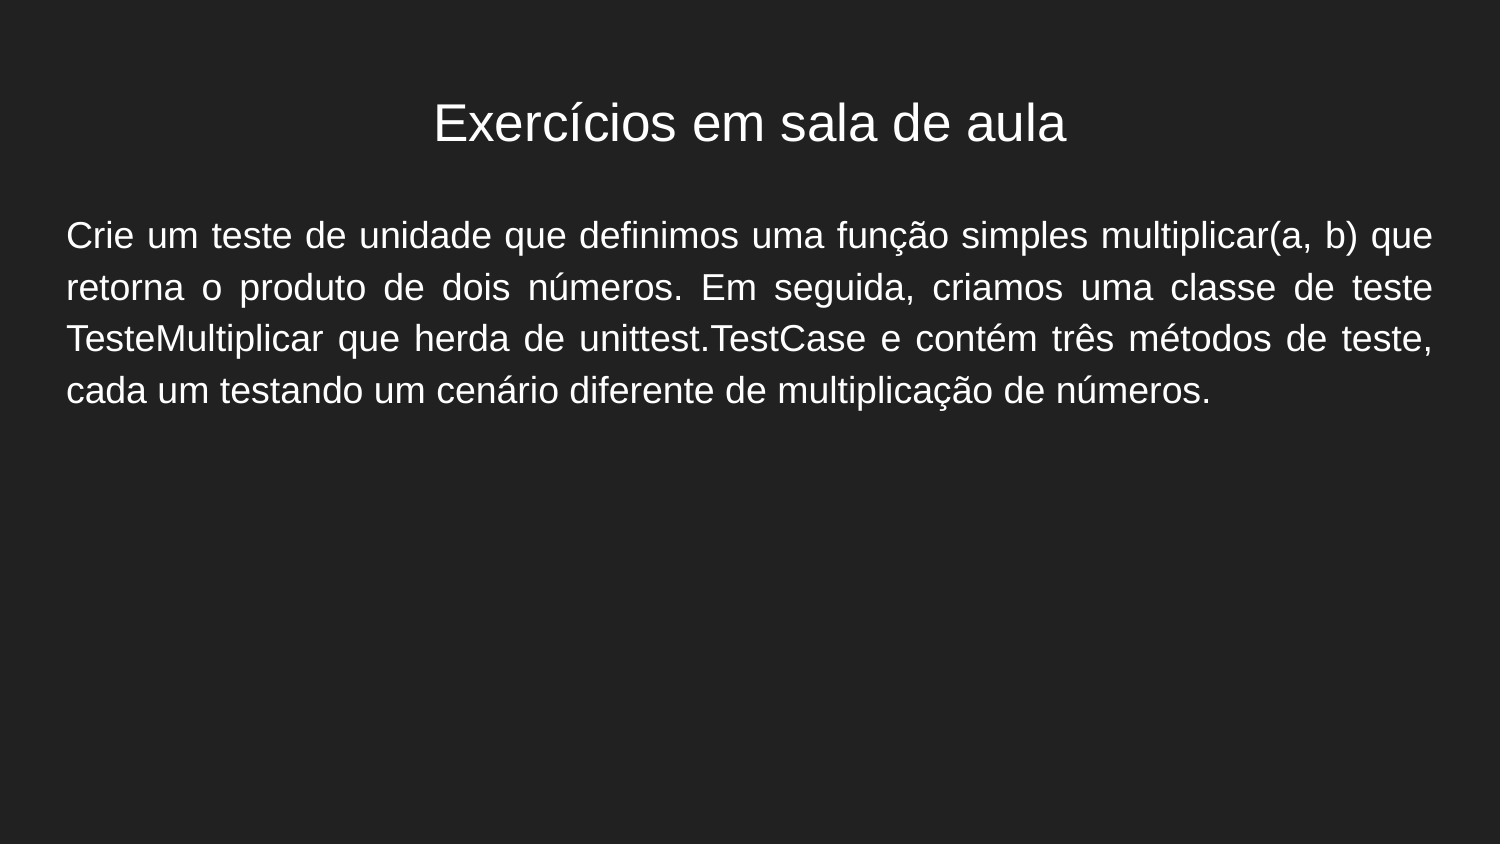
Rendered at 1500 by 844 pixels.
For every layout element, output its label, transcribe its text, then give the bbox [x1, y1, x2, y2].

title Exercícios em sala de aula [51, 72, 1449, 167]
list Crie um teste de unidade que definimos uma função simples multiplicar(a, b) que retorna o produto de dois números. Em seguida, criamos uma classe de teste TesteMultiplicar que herda de unittest.TestCase e contém três métodos de teste, cada um testando um cenário diferente de multiplicação de números. [51, 189, 1449, 750]
